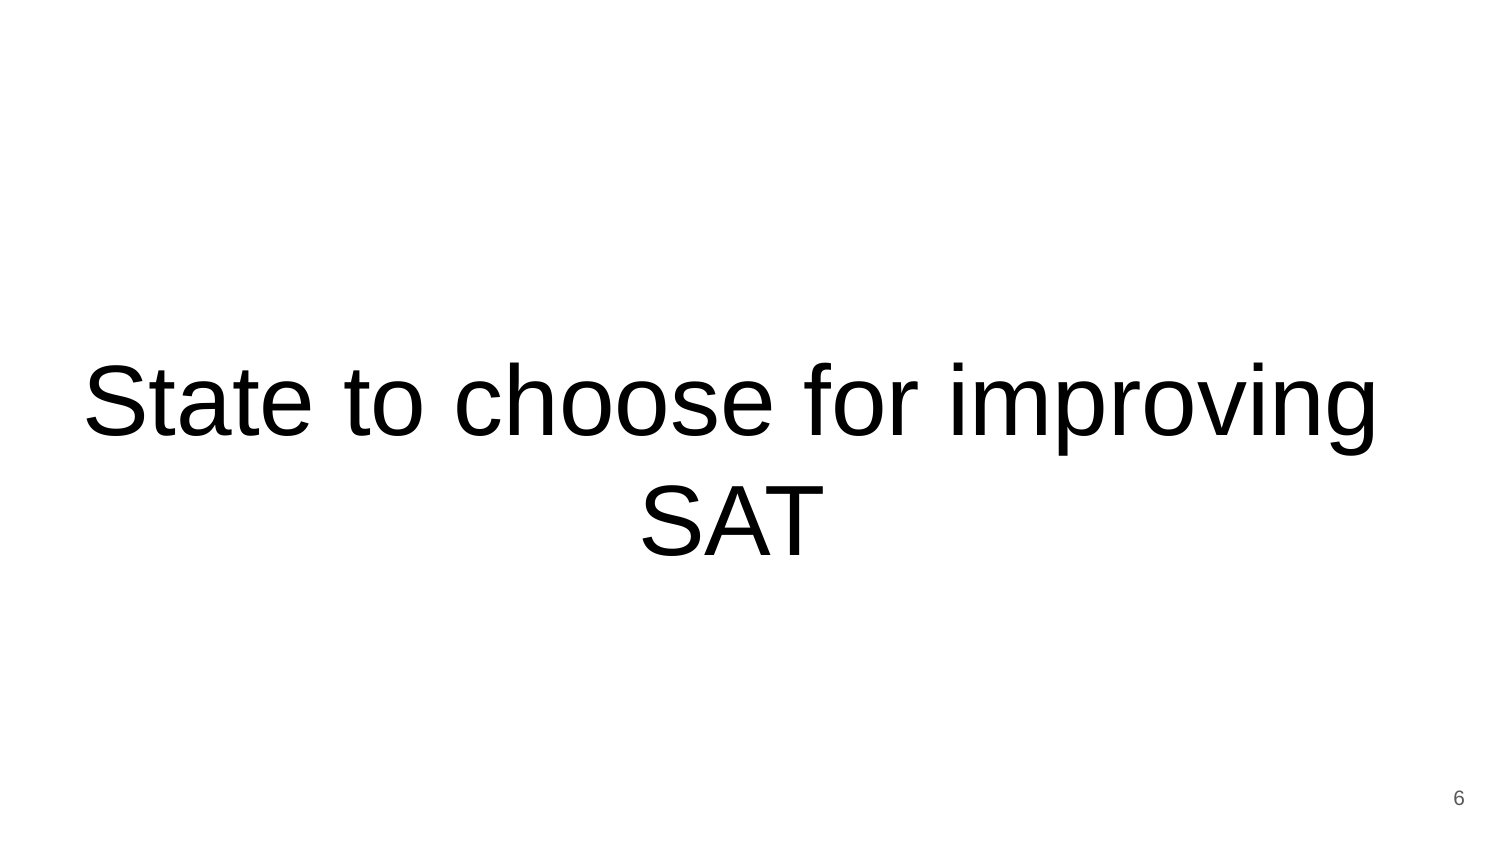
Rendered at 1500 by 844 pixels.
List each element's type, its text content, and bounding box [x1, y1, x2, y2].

slide_number ‹#› [1389, 764, 1480, 830]
title State to choose for improving SAT [32, 253, 1431, 591]
